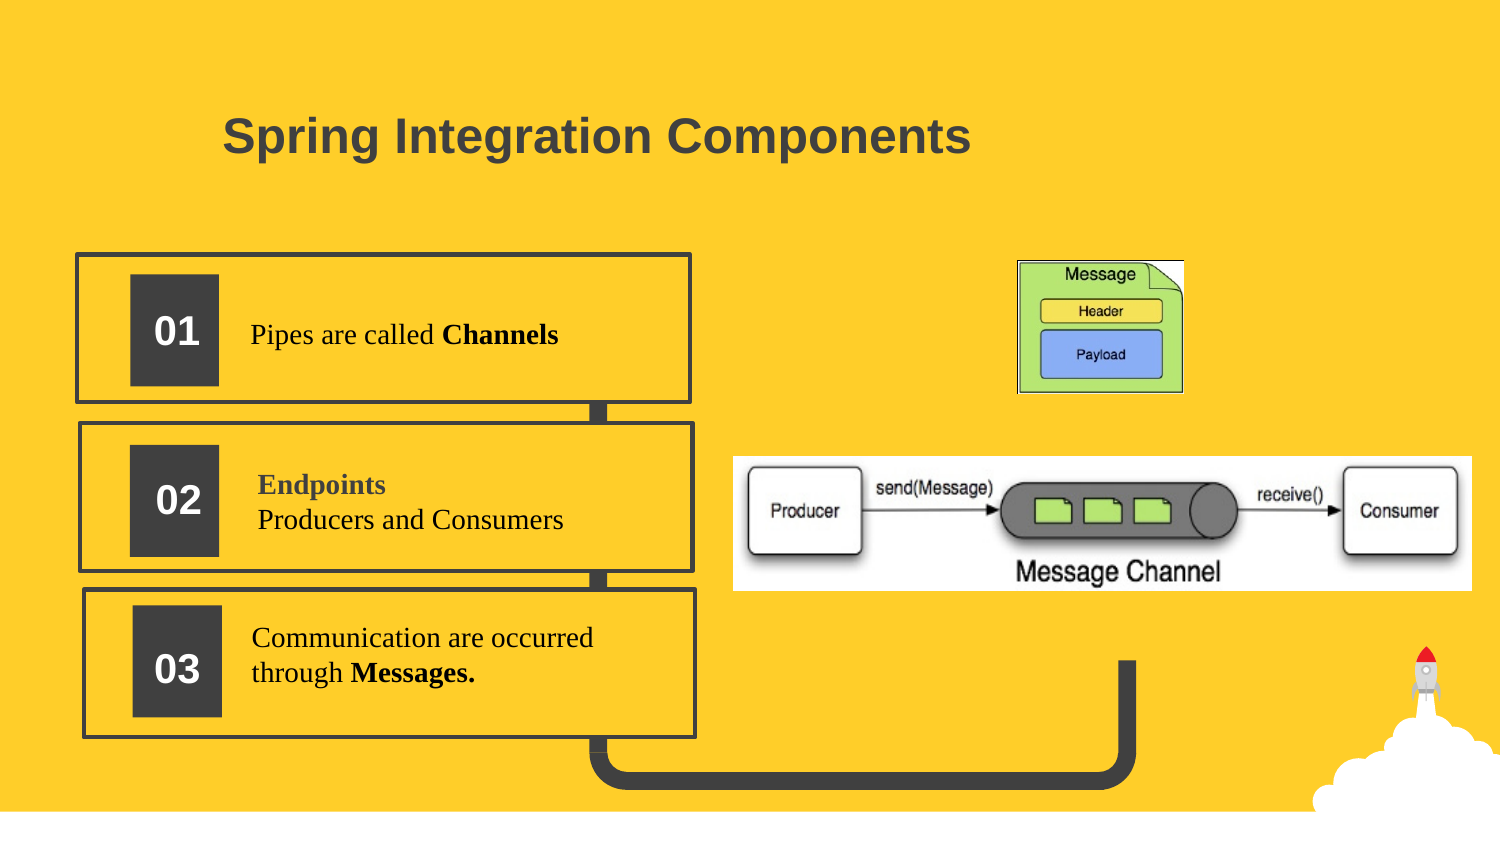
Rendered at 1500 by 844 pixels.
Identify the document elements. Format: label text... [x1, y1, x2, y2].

text_box [131, 603, 224, 719]
picture [1017, 259, 1184, 395]
list Spring Integration Components [77, 86, 1118, 182]
text_box 02 [140, 465, 217, 531]
text_box Pipes are called Channels [235, 308, 584, 358]
text_box [128, 443, 221, 559]
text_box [235, 447, 716, 545]
text_box 01 [138, 295, 216, 361]
text_box [82, 587, 584, 739]
text_box Communication are occurred through Messages. [236, 611, 584, 696]
text_box 03 [139, 634, 216, 699]
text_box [589, 297, 1137, 791]
text_box [78, 421, 584, 573]
text_box [128, 272, 221, 389]
picture [733, 456, 1472, 591]
text_box [75, 252, 692, 404]
